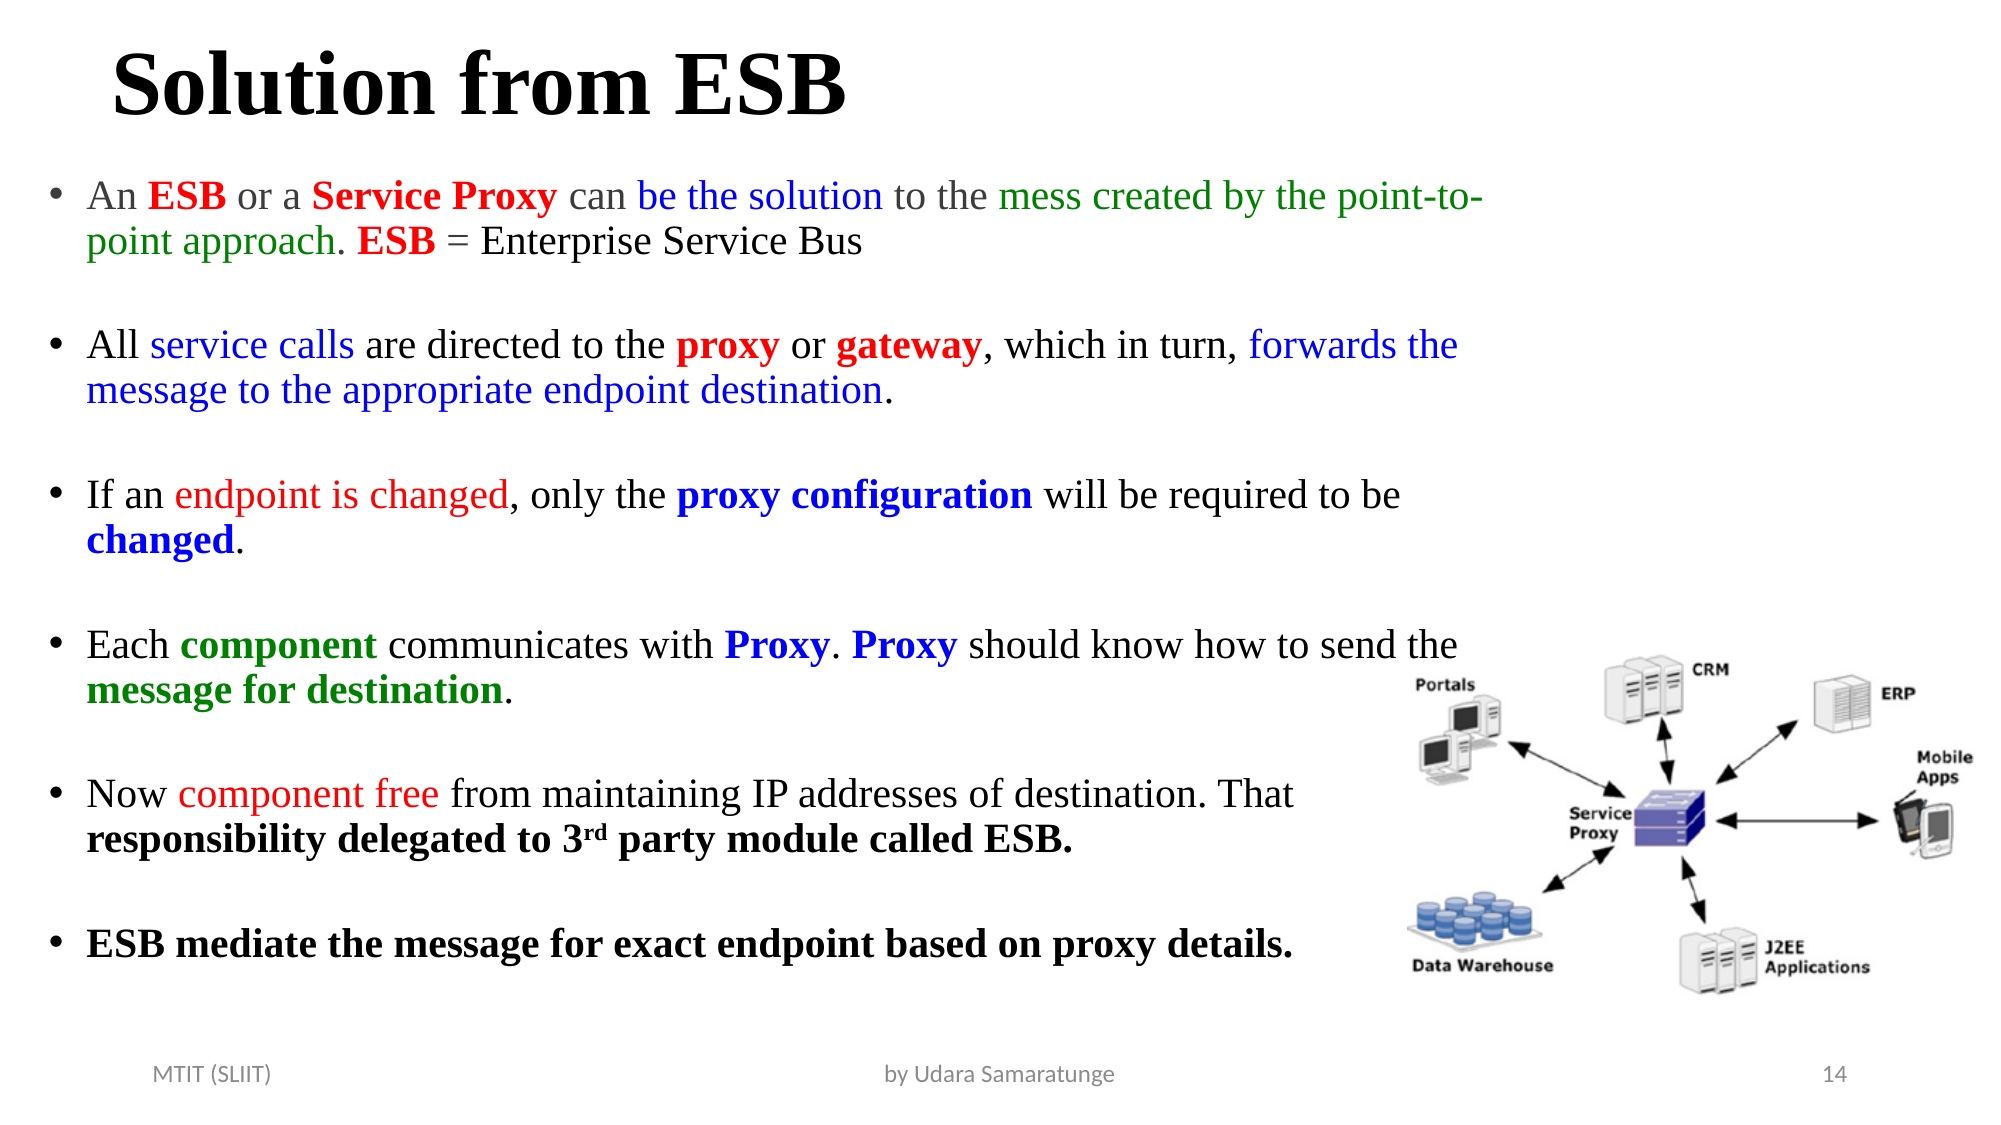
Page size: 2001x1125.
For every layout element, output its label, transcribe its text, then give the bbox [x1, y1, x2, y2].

list An ESB or a Service Proxy can be the solution to the mess created by the point-to-point approach. ESB = Enterprise Service Bus All service calls are directed to the proxy or gateway, which in turn, forwards the message to the appropriate endpoint destination. If an endpoint is changed, only the proxy configuration will be required to be changed. Each component communicates with Proxy. Proxy should know how to send the message for destination. Now component free from maintaining IP addresses of destination. That responsibility delegated to 3rd party module called ESB. ESB mediate the message for exact endpoint based on proxy details. [33, 165, 1512, 1064]
title Solution from ESB [95, 9, 1821, 162]
slide_number MTIT (SLIIT) [137, 1042, 588, 1103]
slide_number 14 [1412, 1042, 1863, 1103]
footer by Udara Samaratunge [662, 1042, 1338, 1103]
picture [1407, 654, 1978, 997]
